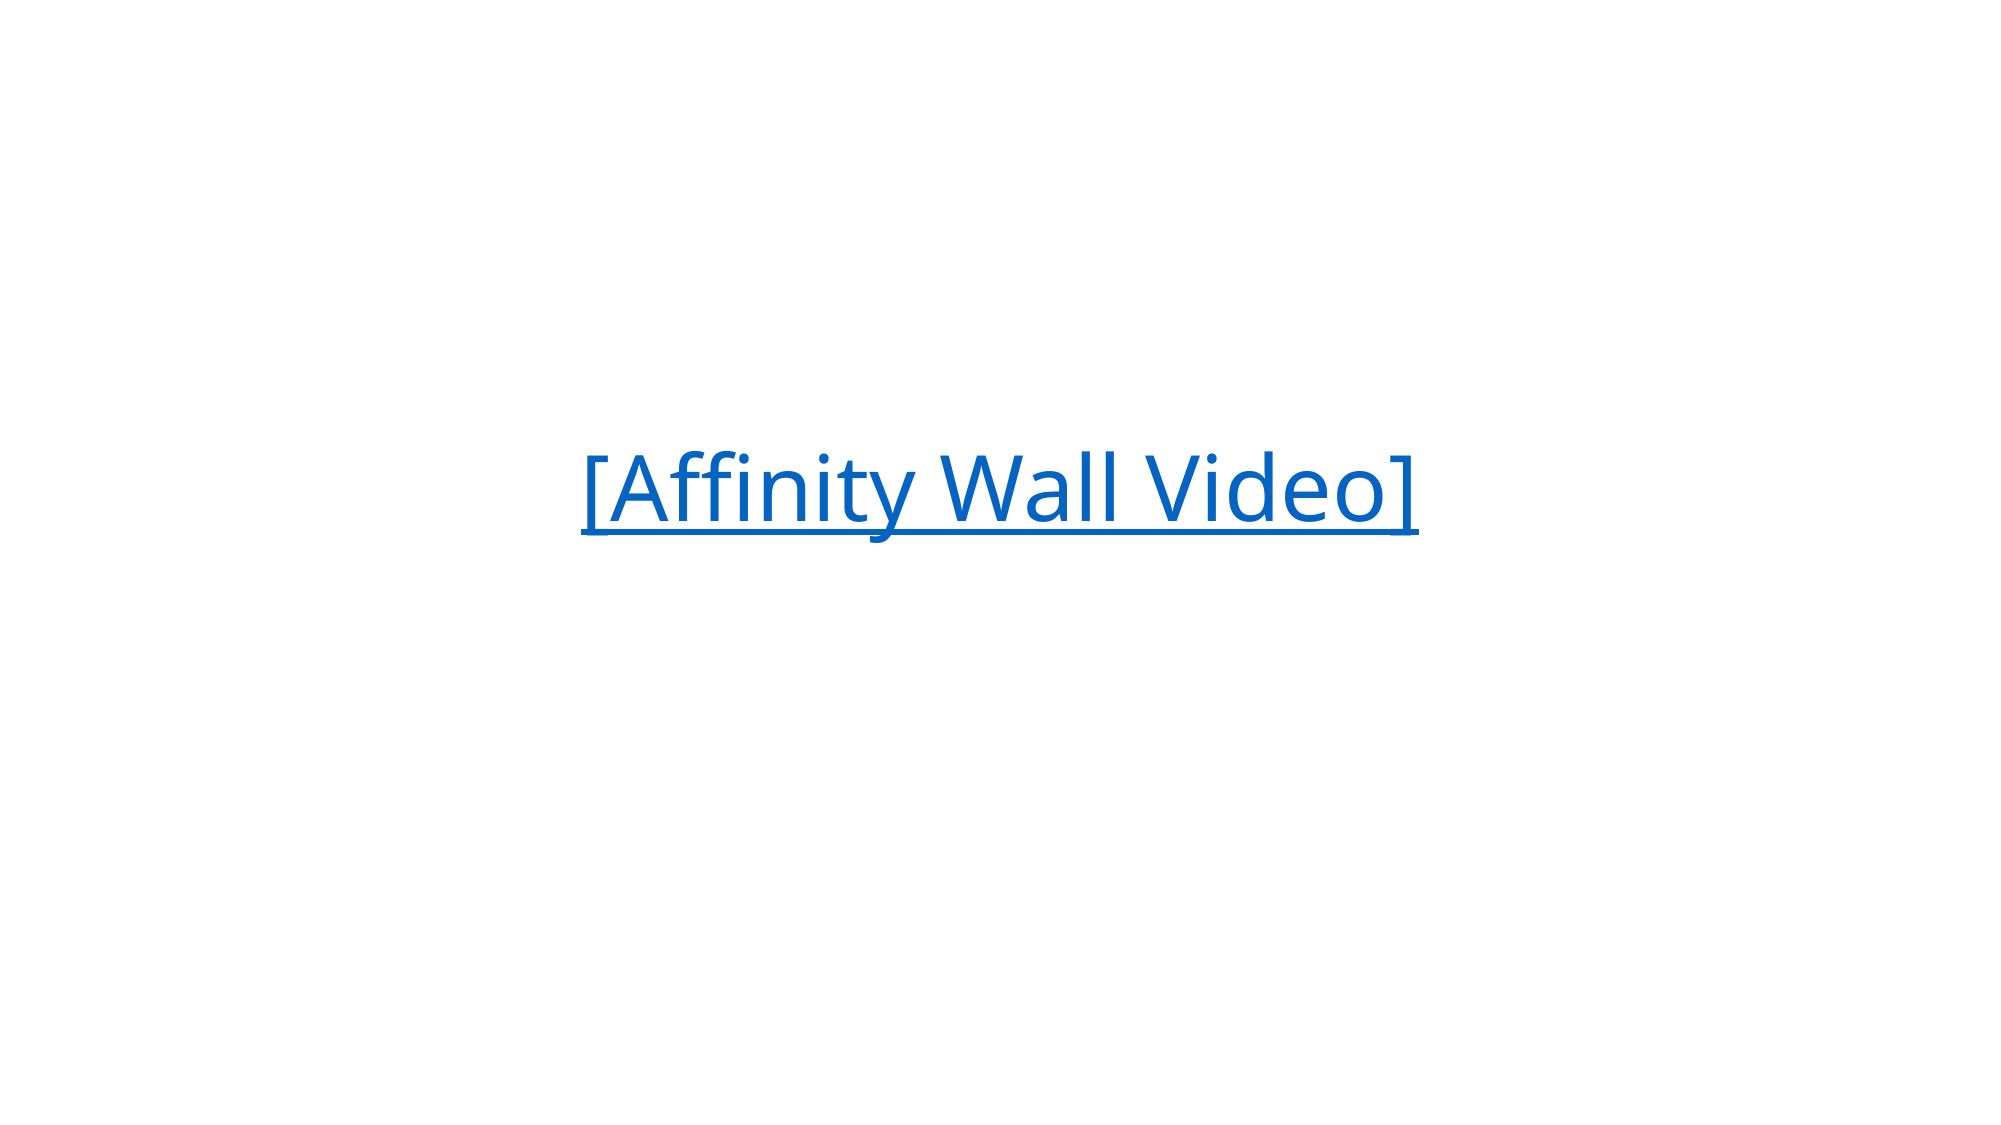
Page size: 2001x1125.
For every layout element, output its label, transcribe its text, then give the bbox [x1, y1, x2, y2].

title [Affinity Wall Video] [137, 379, 1863, 597]
